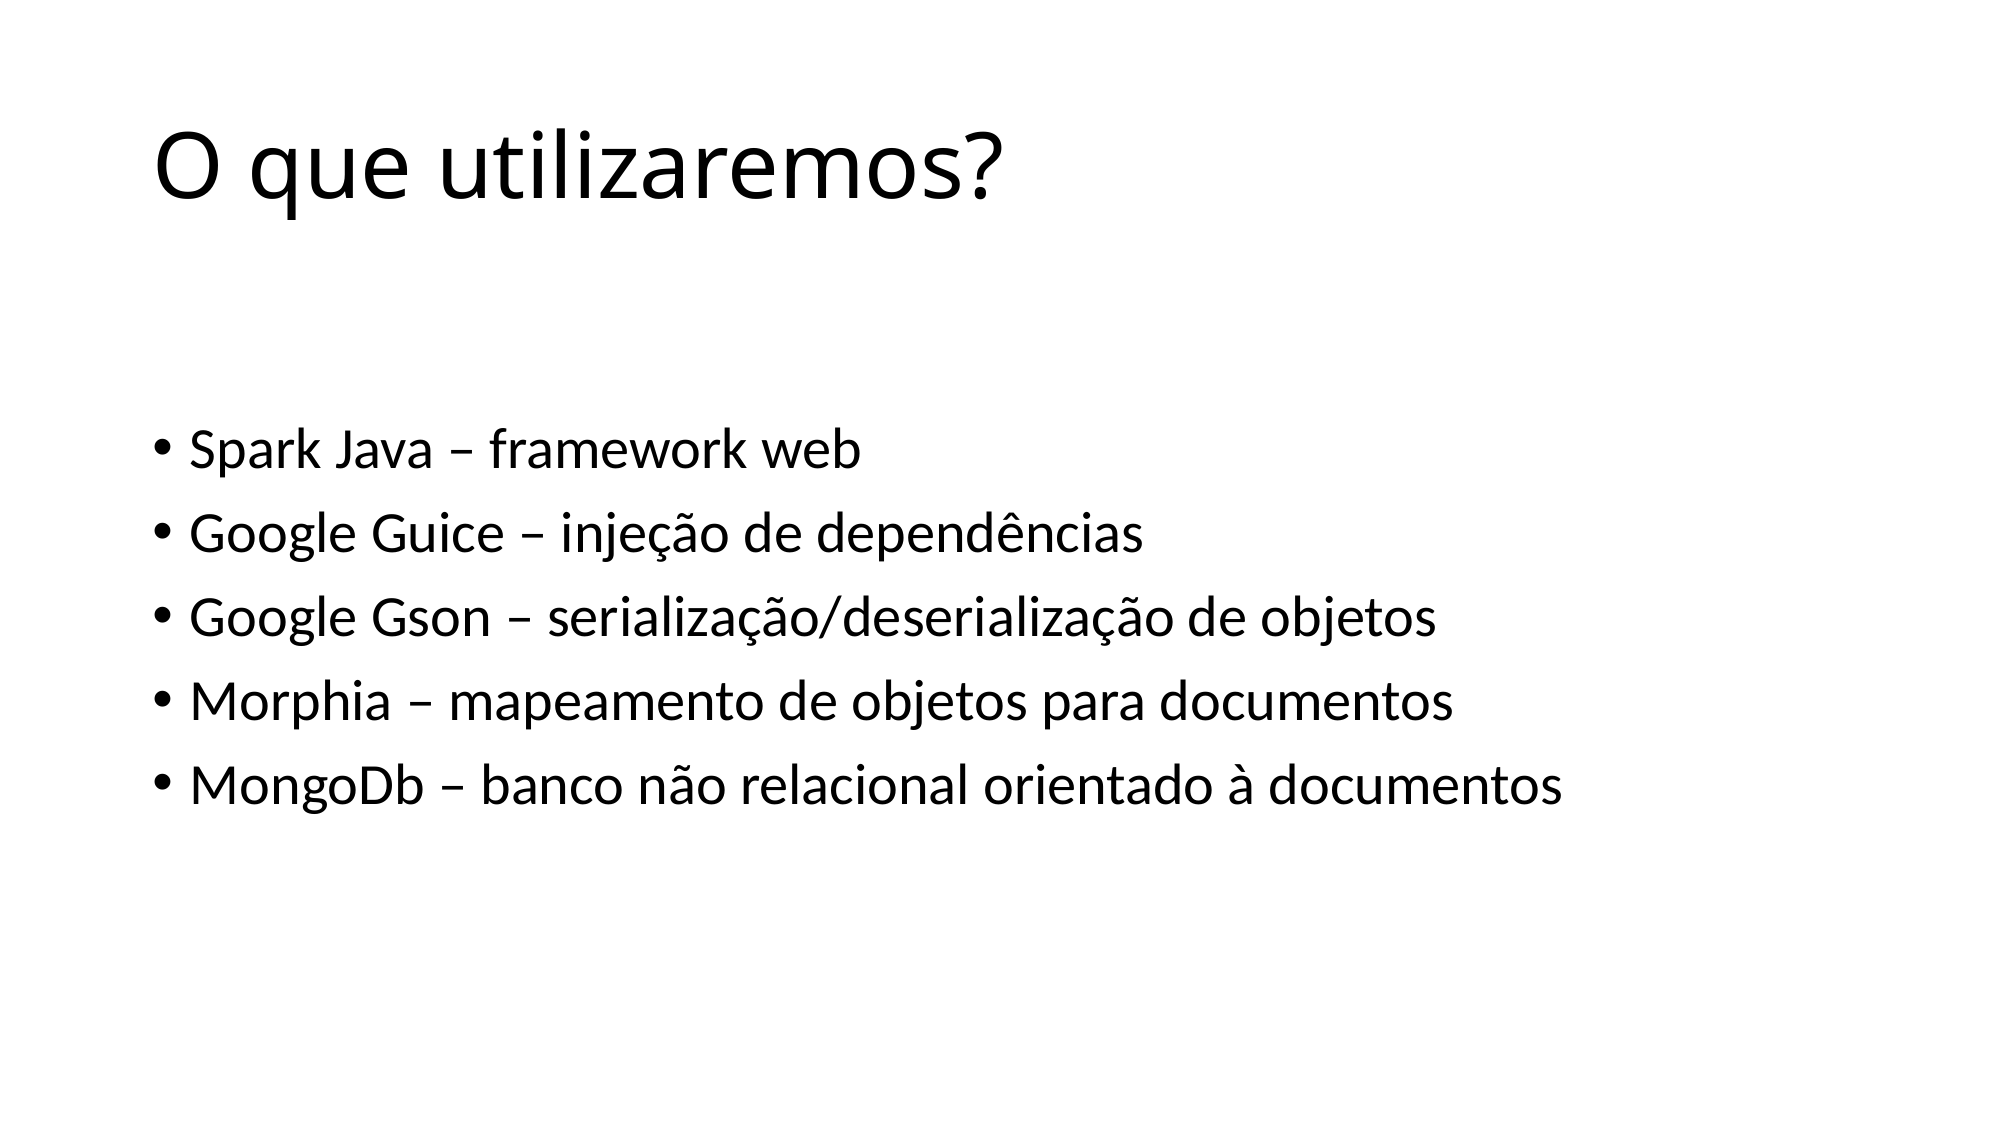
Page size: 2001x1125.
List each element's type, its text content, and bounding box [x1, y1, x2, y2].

list Spark Java – framework web Google Guice – injeção de dependências Google Gson – serialização/deserialização de objetos Morphia – mapeamento de objetos para documentos MongoDb – banco não relacional orientado à documentos [137, 411, 1863, 1125]
title O que utilizaremos? [137, 59, 1863, 278]
